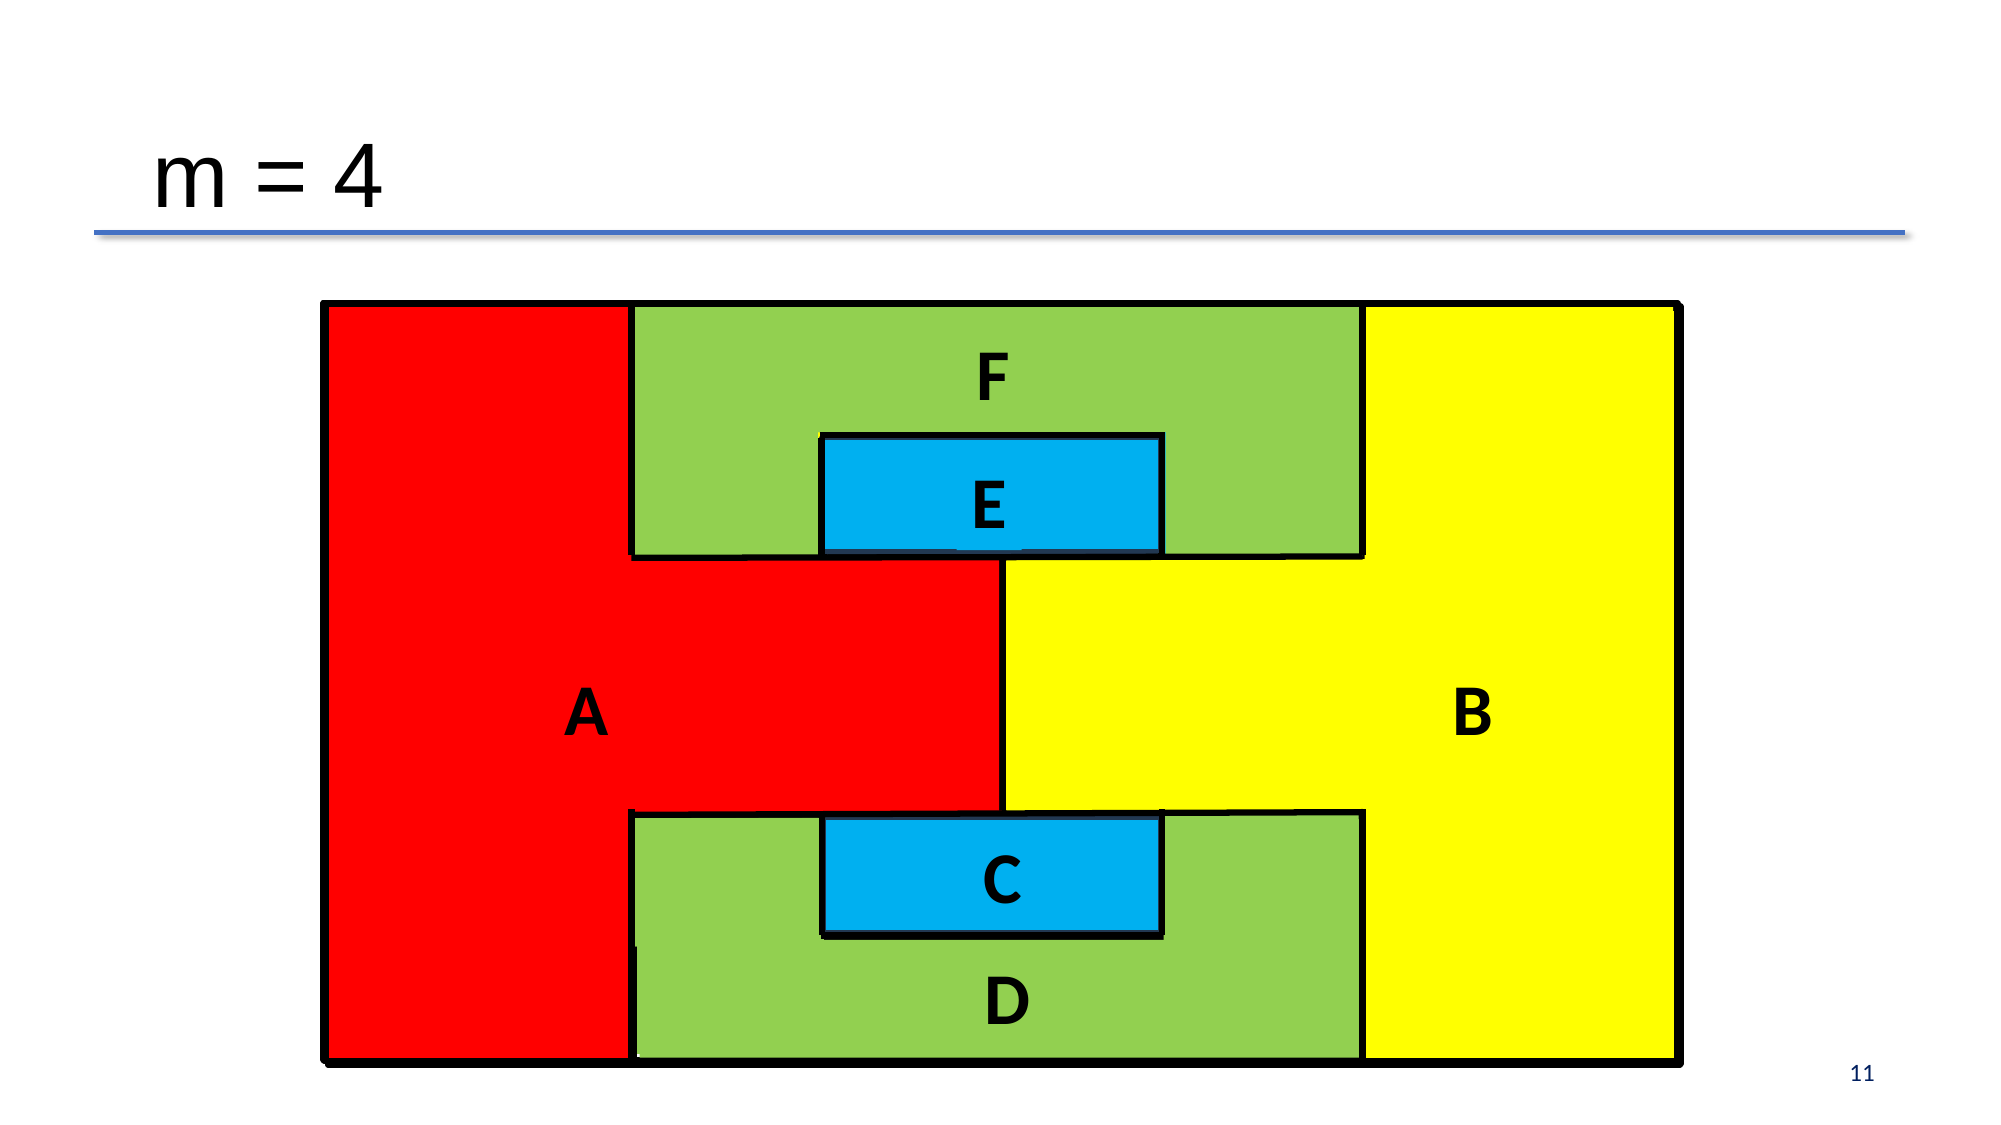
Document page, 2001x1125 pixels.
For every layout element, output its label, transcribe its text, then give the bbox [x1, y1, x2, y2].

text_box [325, 303, 1679, 1062]
slide_number 11 [1843, 1060, 1894, 1087]
text_box m = 4 [137, 108, 400, 234]
picture [92, 228, 1920, 245]
